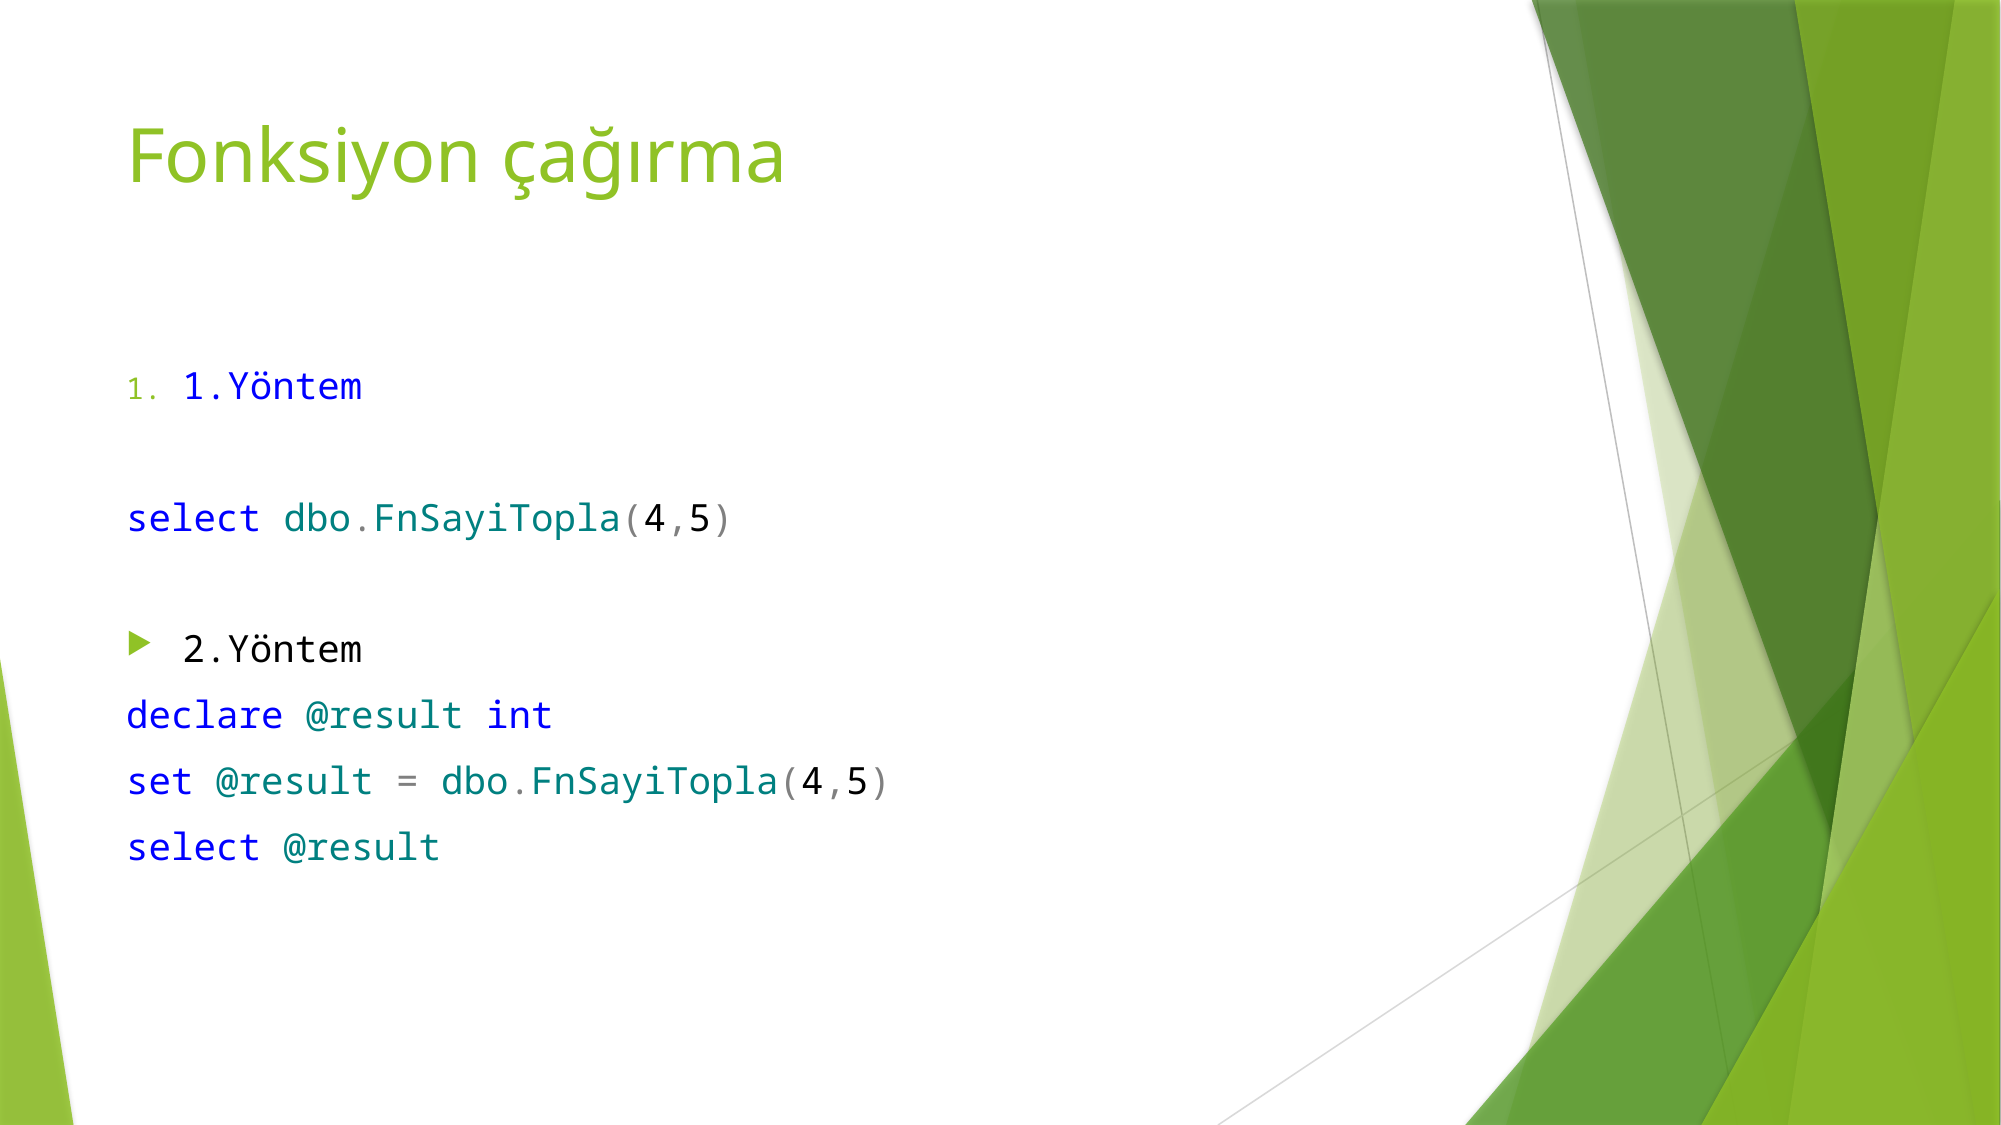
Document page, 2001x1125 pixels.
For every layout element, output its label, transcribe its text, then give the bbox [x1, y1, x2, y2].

list 1.Yöntem select dbo.FnSayiTopla(4,5) 2.Yöntem declare @result int set @result = dbo.FnSayiTopla(4,5) select @result [111, 354, 1522, 992]
title Fonksiyon çağırma [111, 99, 1522, 317]
